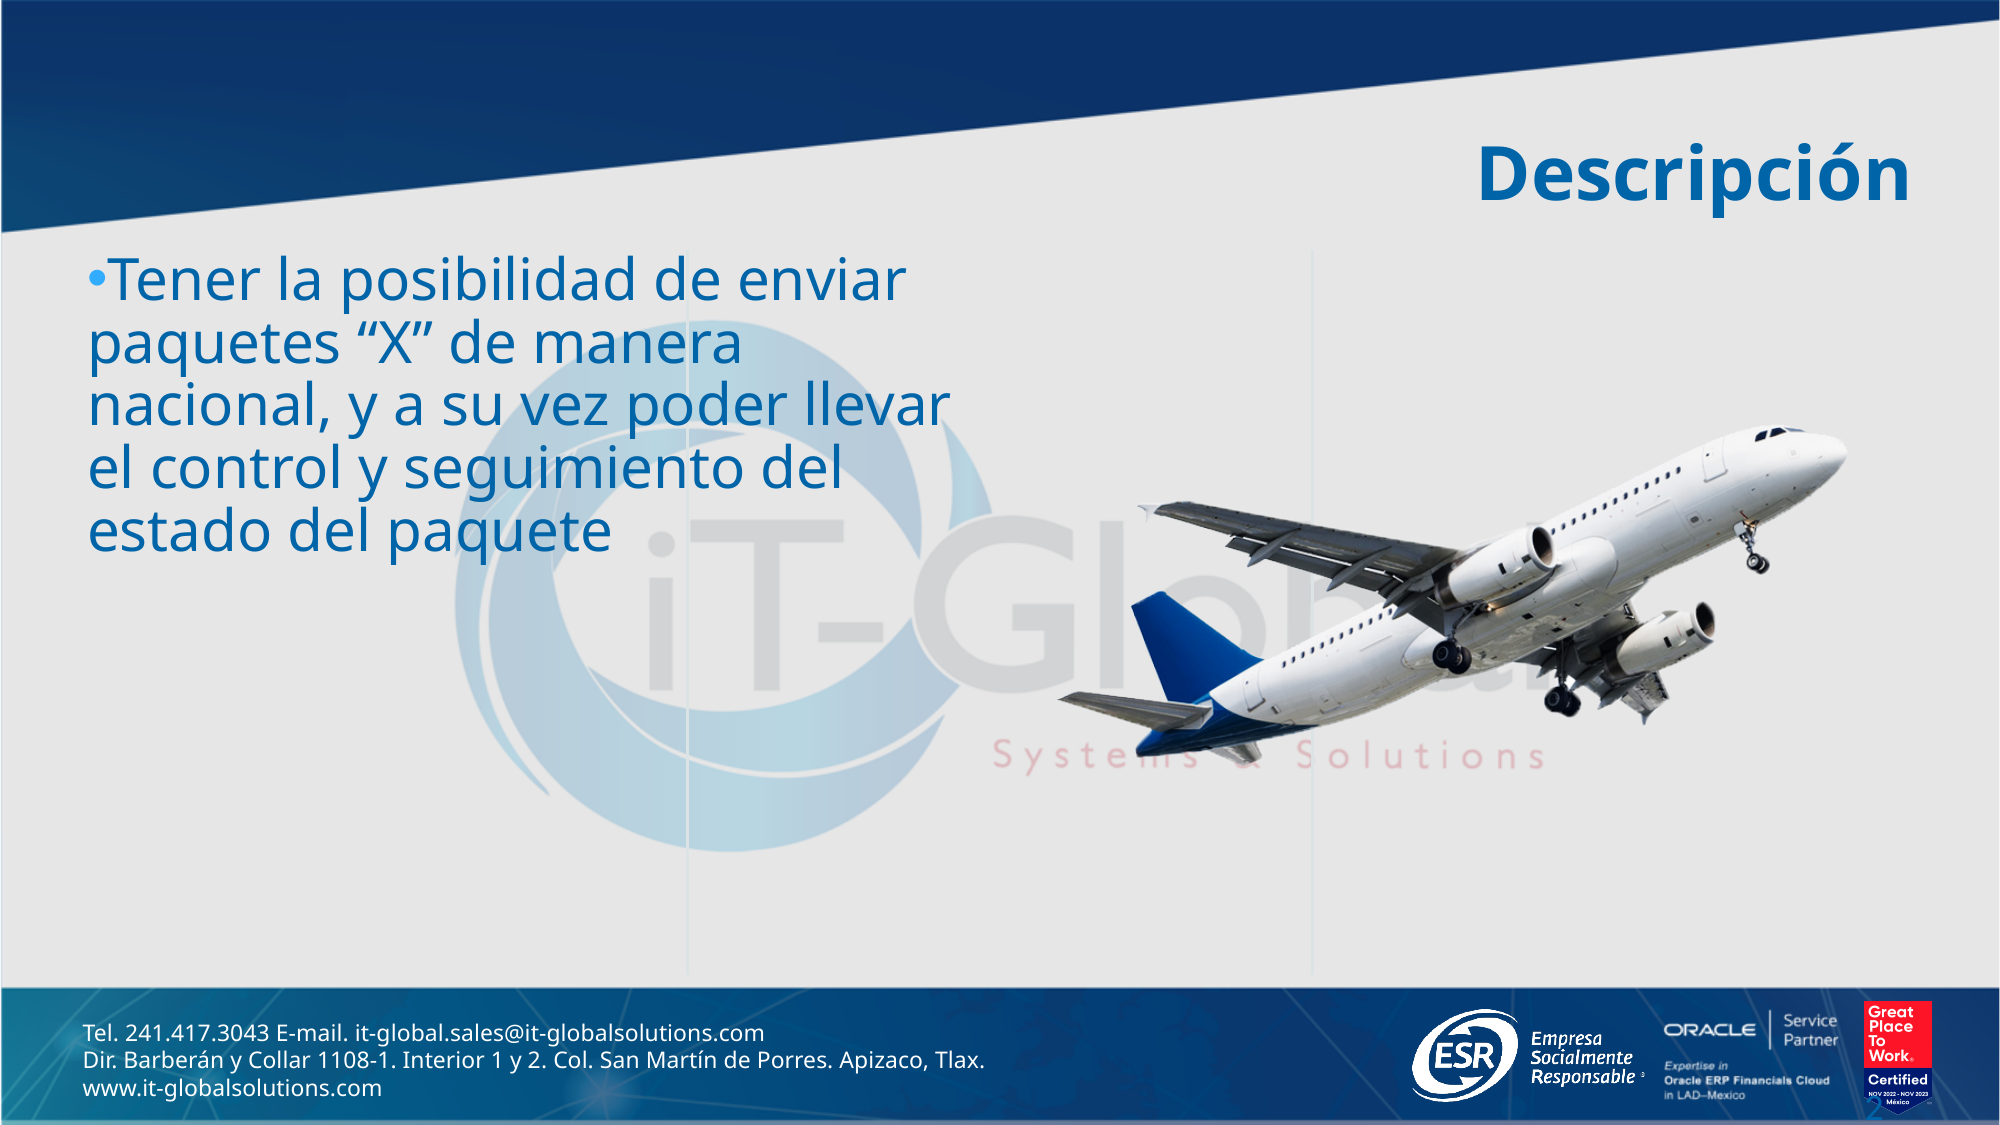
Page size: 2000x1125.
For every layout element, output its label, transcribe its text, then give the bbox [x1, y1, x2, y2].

title Descripción [1004, 68, 1913, 215]
text_box Tener la posibilidad de enviar paquetes “X” de manera nacional, y a su vez poder llevar el control y seguimiento del estado del paquete [87, 249, 975, 975]
slide_number 2 [1849, 1075, 1913, 1106]
picture [0, 0, 2000, 1125]
